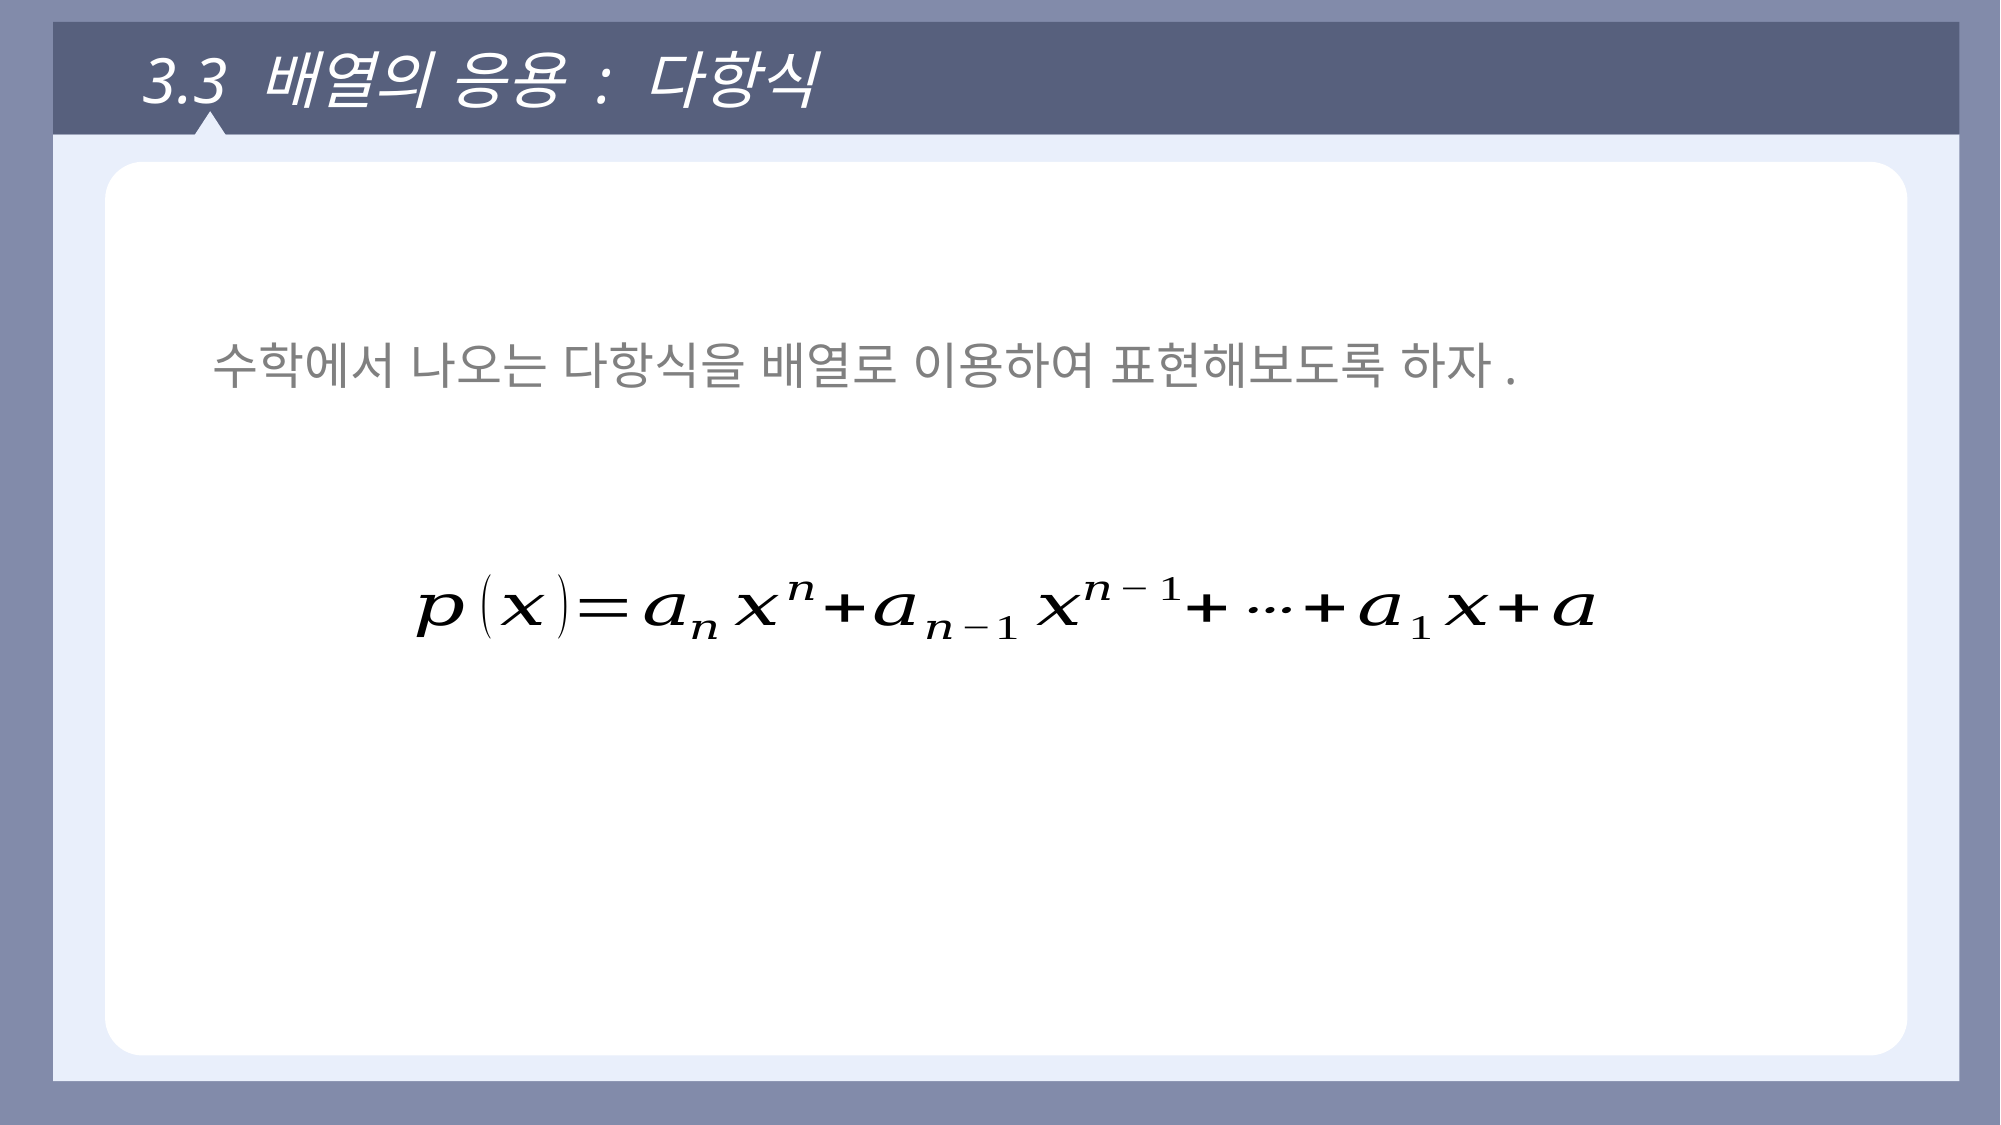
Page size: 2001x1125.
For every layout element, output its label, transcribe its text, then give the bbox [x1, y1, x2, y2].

text_box [190, 109, 230, 140]
text_box [52, 135, 1960, 1082]
text_box [104, 160, 1909, 1057]
text_box 3.3 배열의 응용 : 다항식 [52, 21, 1960, 135]
text_box 수학에서 나오는 다항식을 배열로 이용하여 표현해보도록 하자. [99, 326, 1902, 402]
